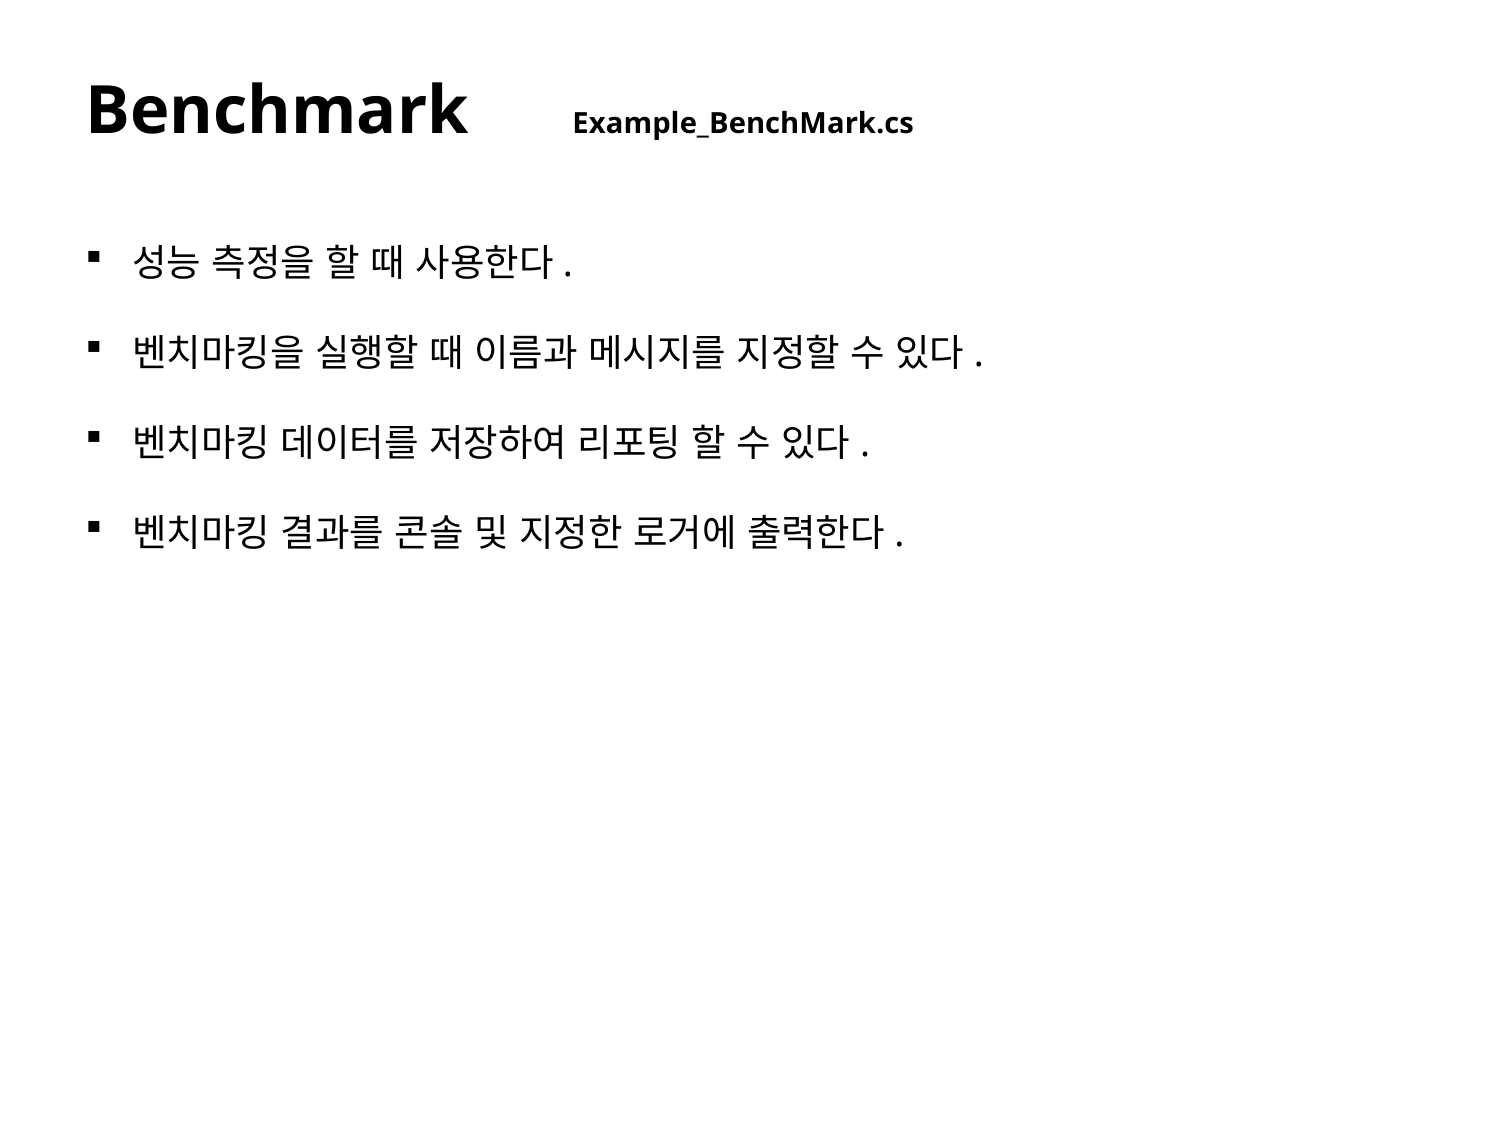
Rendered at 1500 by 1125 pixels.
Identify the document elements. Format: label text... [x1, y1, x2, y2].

text_box 성능 측정을 할 때 사용한다. 벤치마킹을 실행할 때 이름과 메시지를 지정할 수 있다. 벤치마킹 데이터를 저장하여 리포팅 할 수 있다. 벤치마킹 결과를 콘솔 및 지정한 로거에 출력한다. [70, 231, 1412, 562]
text_box Benchmark Example_BenchMark.cs [70, 59, 1152, 155]
